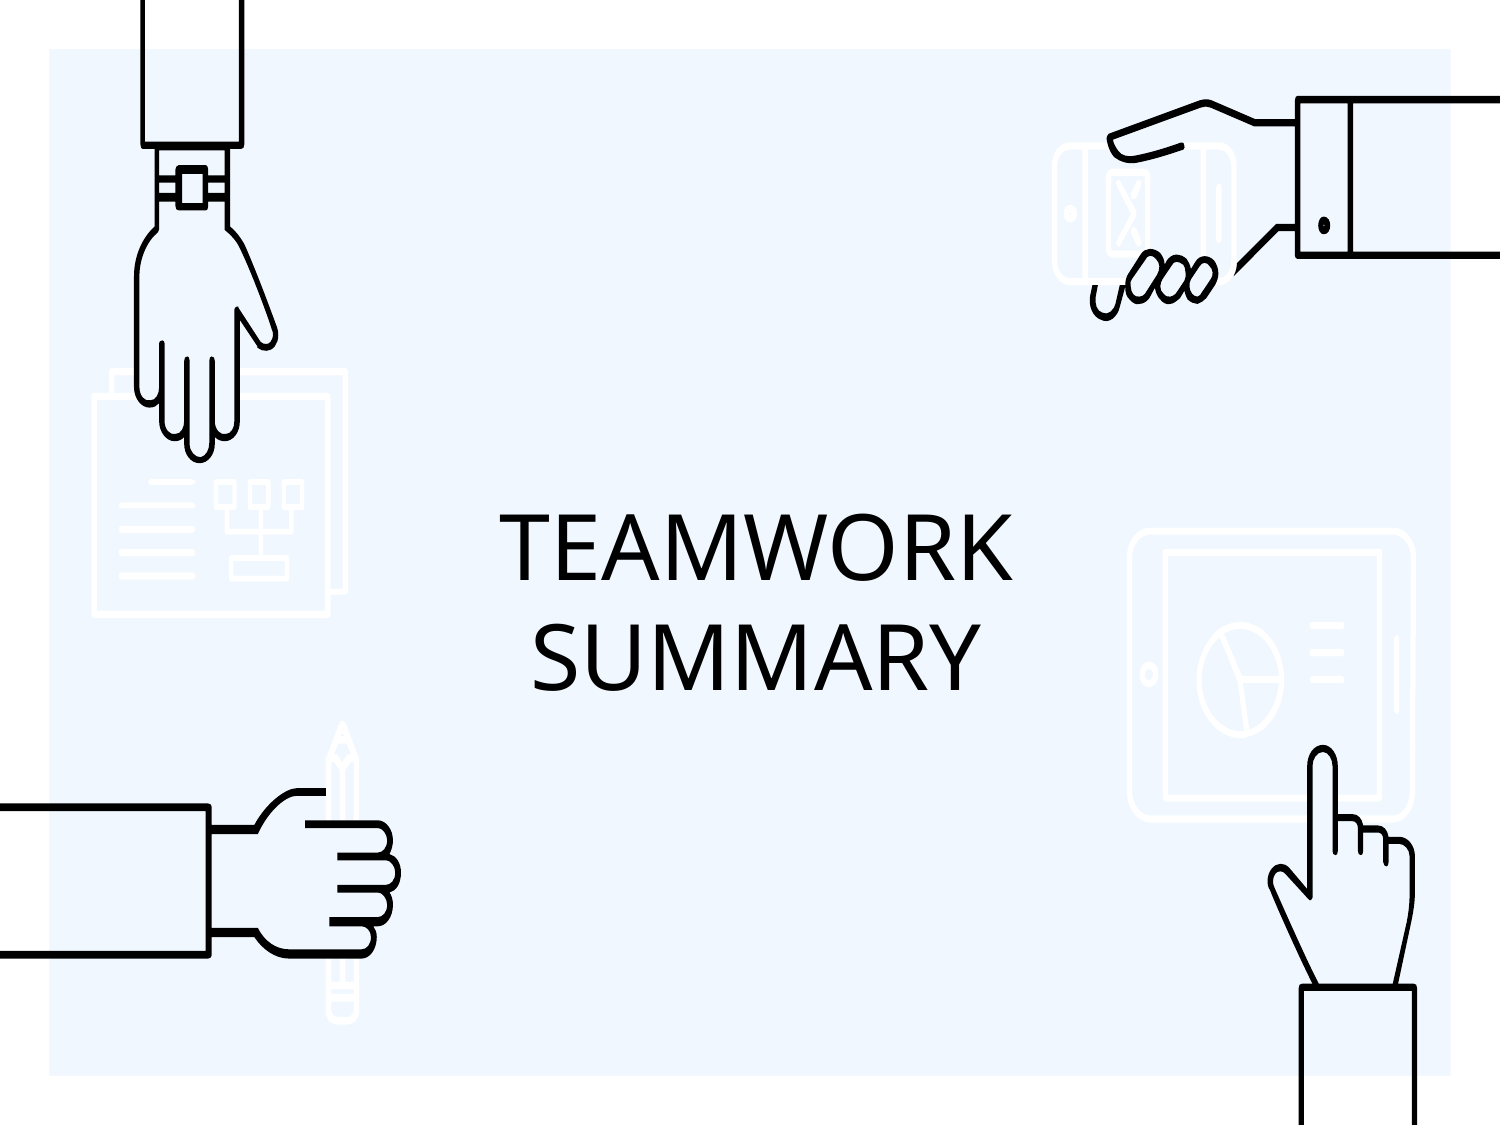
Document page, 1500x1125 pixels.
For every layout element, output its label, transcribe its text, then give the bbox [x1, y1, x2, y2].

title TEAMWORK SUMMARY [354, 503, 1159, 695]
